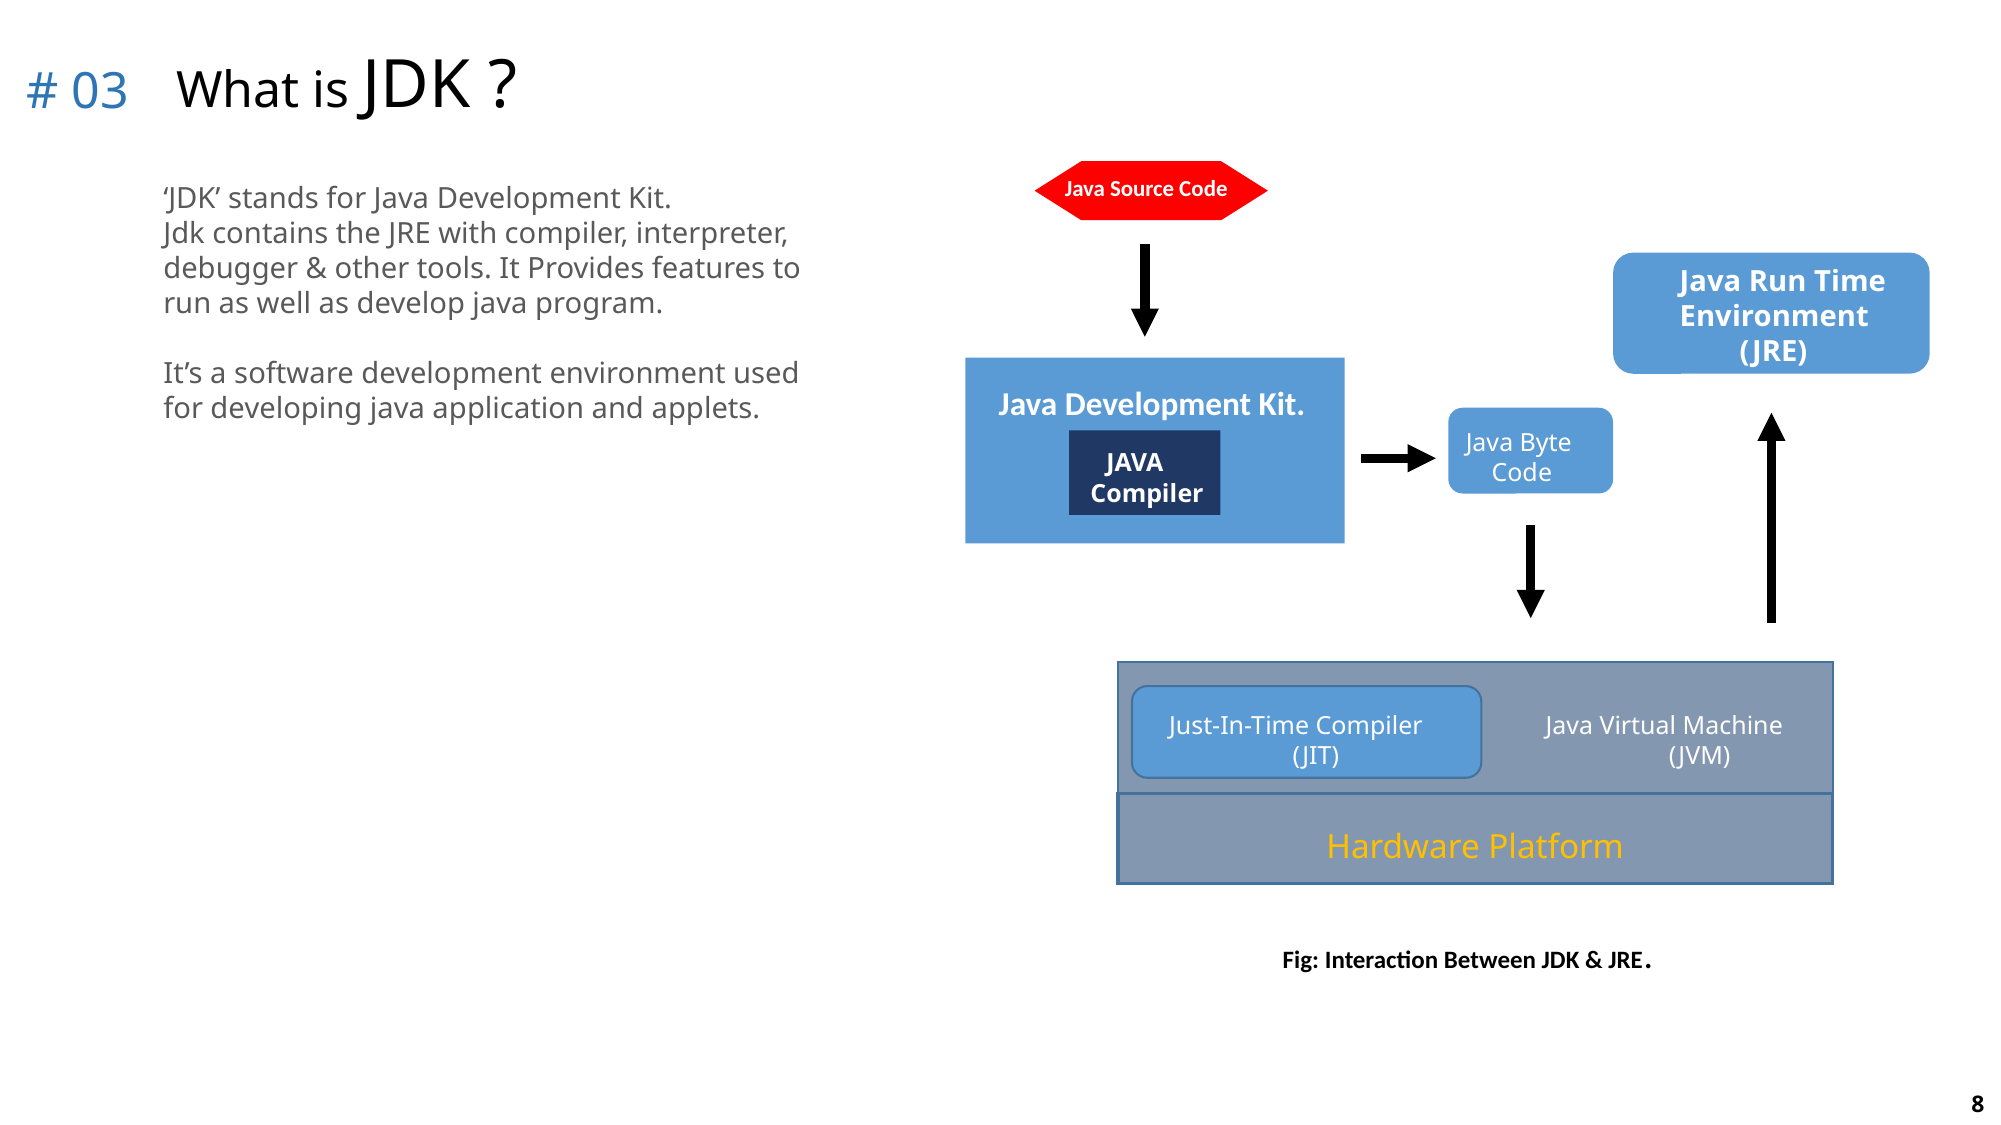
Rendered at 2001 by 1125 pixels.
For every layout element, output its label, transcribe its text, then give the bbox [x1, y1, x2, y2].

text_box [965, 161, 1930, 985]
text_box # 03 [11, 51, 162, 171]
text_box What is JDK ? [161, 33, 621, 128]
text_box 8 [1956, 1082, 1998, 1125]
text_box ‘JDK’ stands for Java Development Kit. Jdk contains the JRE with compiler, interpreter, debugger & other tools. It Provides features to run as well as develop java program. It’s a software development environment used for developing java application and applets. [148, 171, 829, 432]
